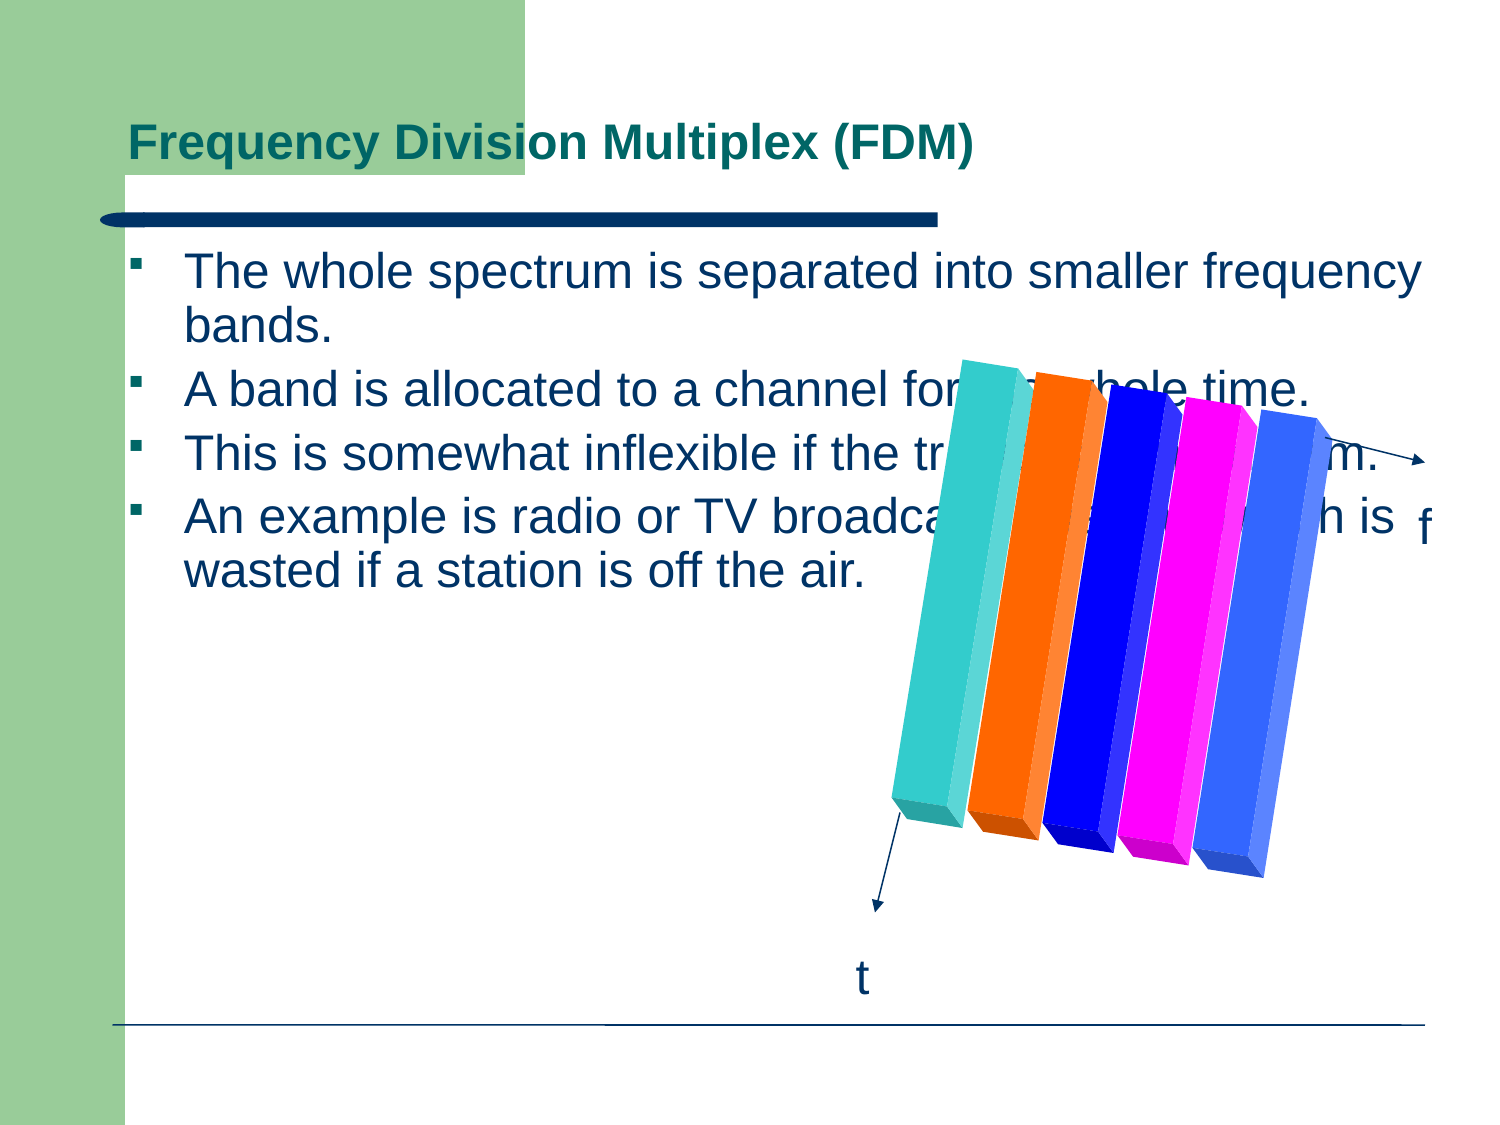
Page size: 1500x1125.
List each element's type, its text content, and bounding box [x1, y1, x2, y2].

text_box [1324, 437, 1426, 466]
text_box t [837, 937, 888, 1013]
title Frequency Division Multiplex (FDM) [112, 87, 1463, 200]
text_box [1117, 396, 1258, 866]
text_box RTS [1173, 407, 1258, 864]
text_box [1023, 382, 1108, 839]
text_box [871, 812, 901, 913]
text_box CTS [1248, 418, 1333, 876]
text_box [891, 359, 1033, 829]
text_box [1098, 393, 1183, 851]
text_box [947, 369, 1033, 826]
text_box [967, 371, 1108, 841]
text_box f [1400, 487, 1450, 563]
list The whole spectrum is separated into smaller frequency bands. A band is allocated to a channel for the whole time. This is somewhat inflexible if the traffic is non-uniform. An example is radio or TV broadcast. The bandwidth is wasted if a station is off the air. [112, 237, 1463, 1050]
text_box [1042, 384, 1183, 853]
text_box [1192, 409, 1333, 878]
